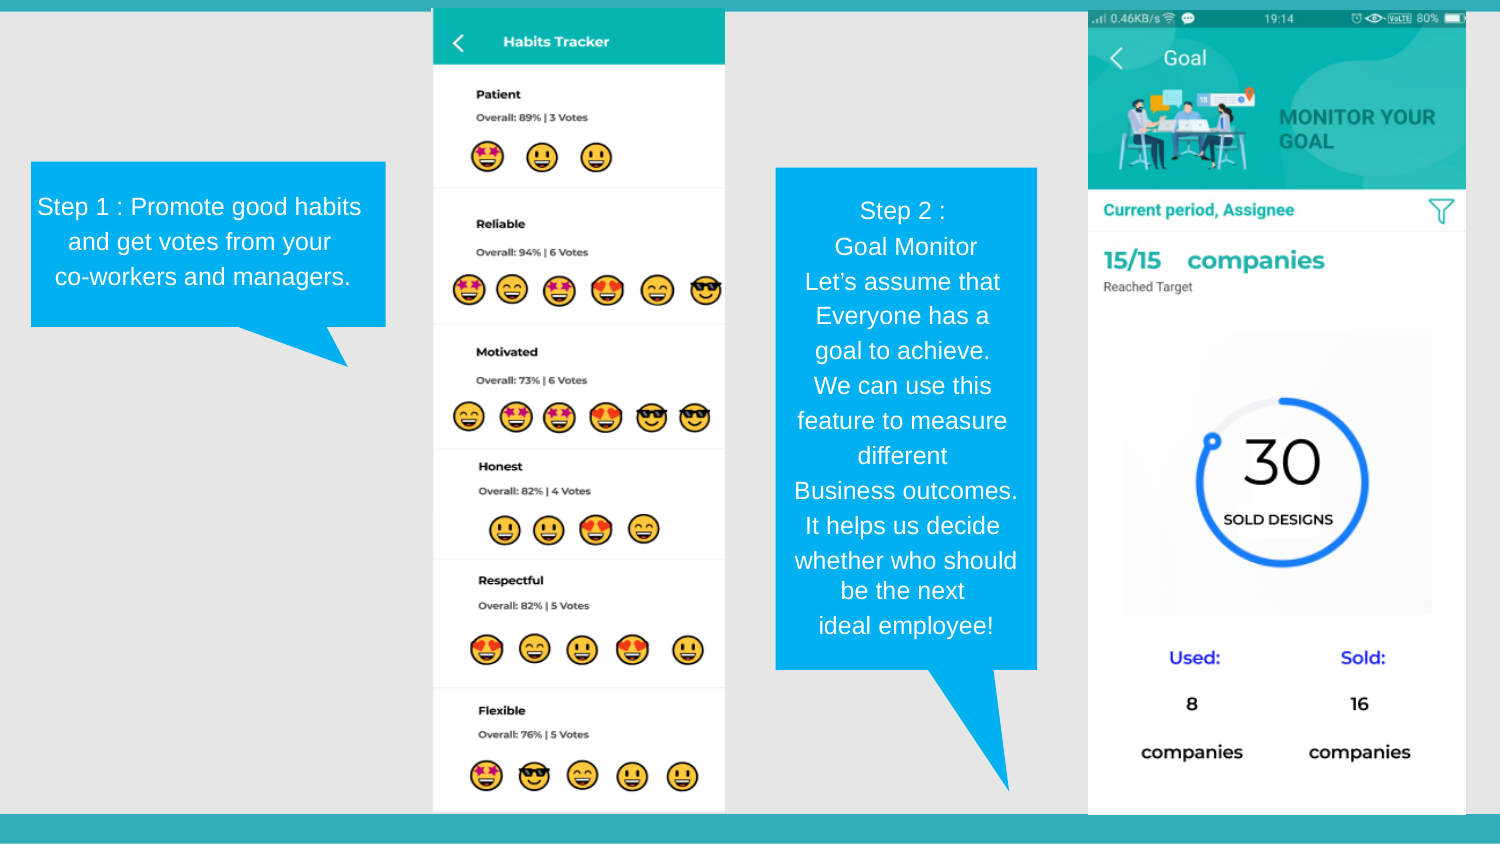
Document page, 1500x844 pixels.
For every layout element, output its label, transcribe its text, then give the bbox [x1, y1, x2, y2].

text_box Step 2 : Goal Monitor Let’s assume that Everyone has a goal to achieve. We can use this feature to measure different Business outcomes. It helps us decide whether who should be the next ideal employee! [775, 187, 1038, 658]
text_box Step 1 : Promote good habits and get votes from your co-workers and managers. [21, 183, 386, 325]
picture [1088, 10, 1466, 816]
picture [430, 8, 725, 812]
text_box [29, 159, 388, 369]
text_box [773, 165, 1040, 794]
